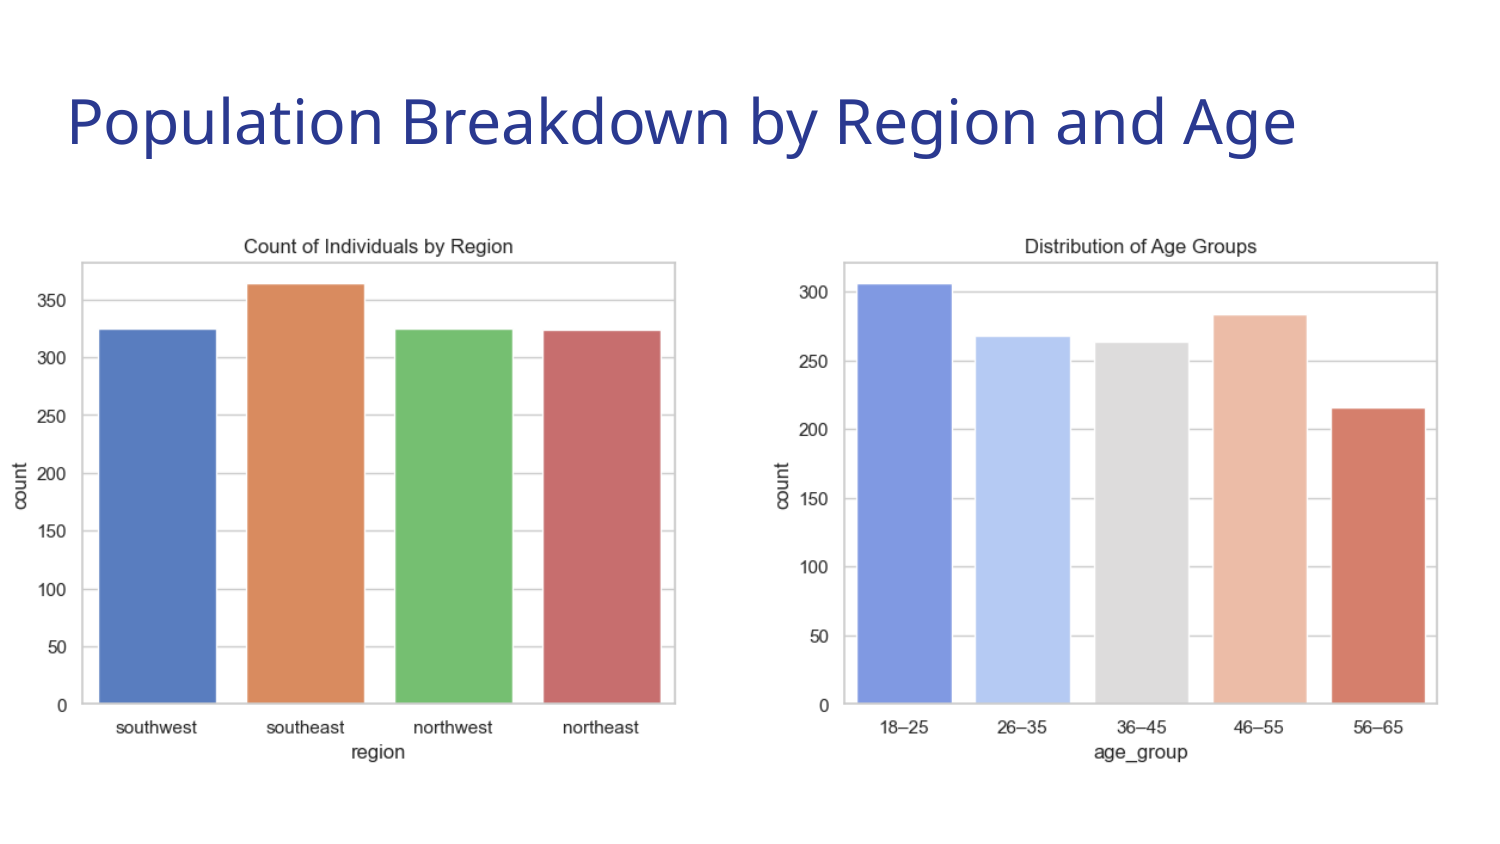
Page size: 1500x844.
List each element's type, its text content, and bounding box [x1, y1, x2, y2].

title Population Breakdown by Region and Age [51, 67, 1449, 167]
picture [762, 227, 1450, 774]
picture [0, 227, 687, 774]
